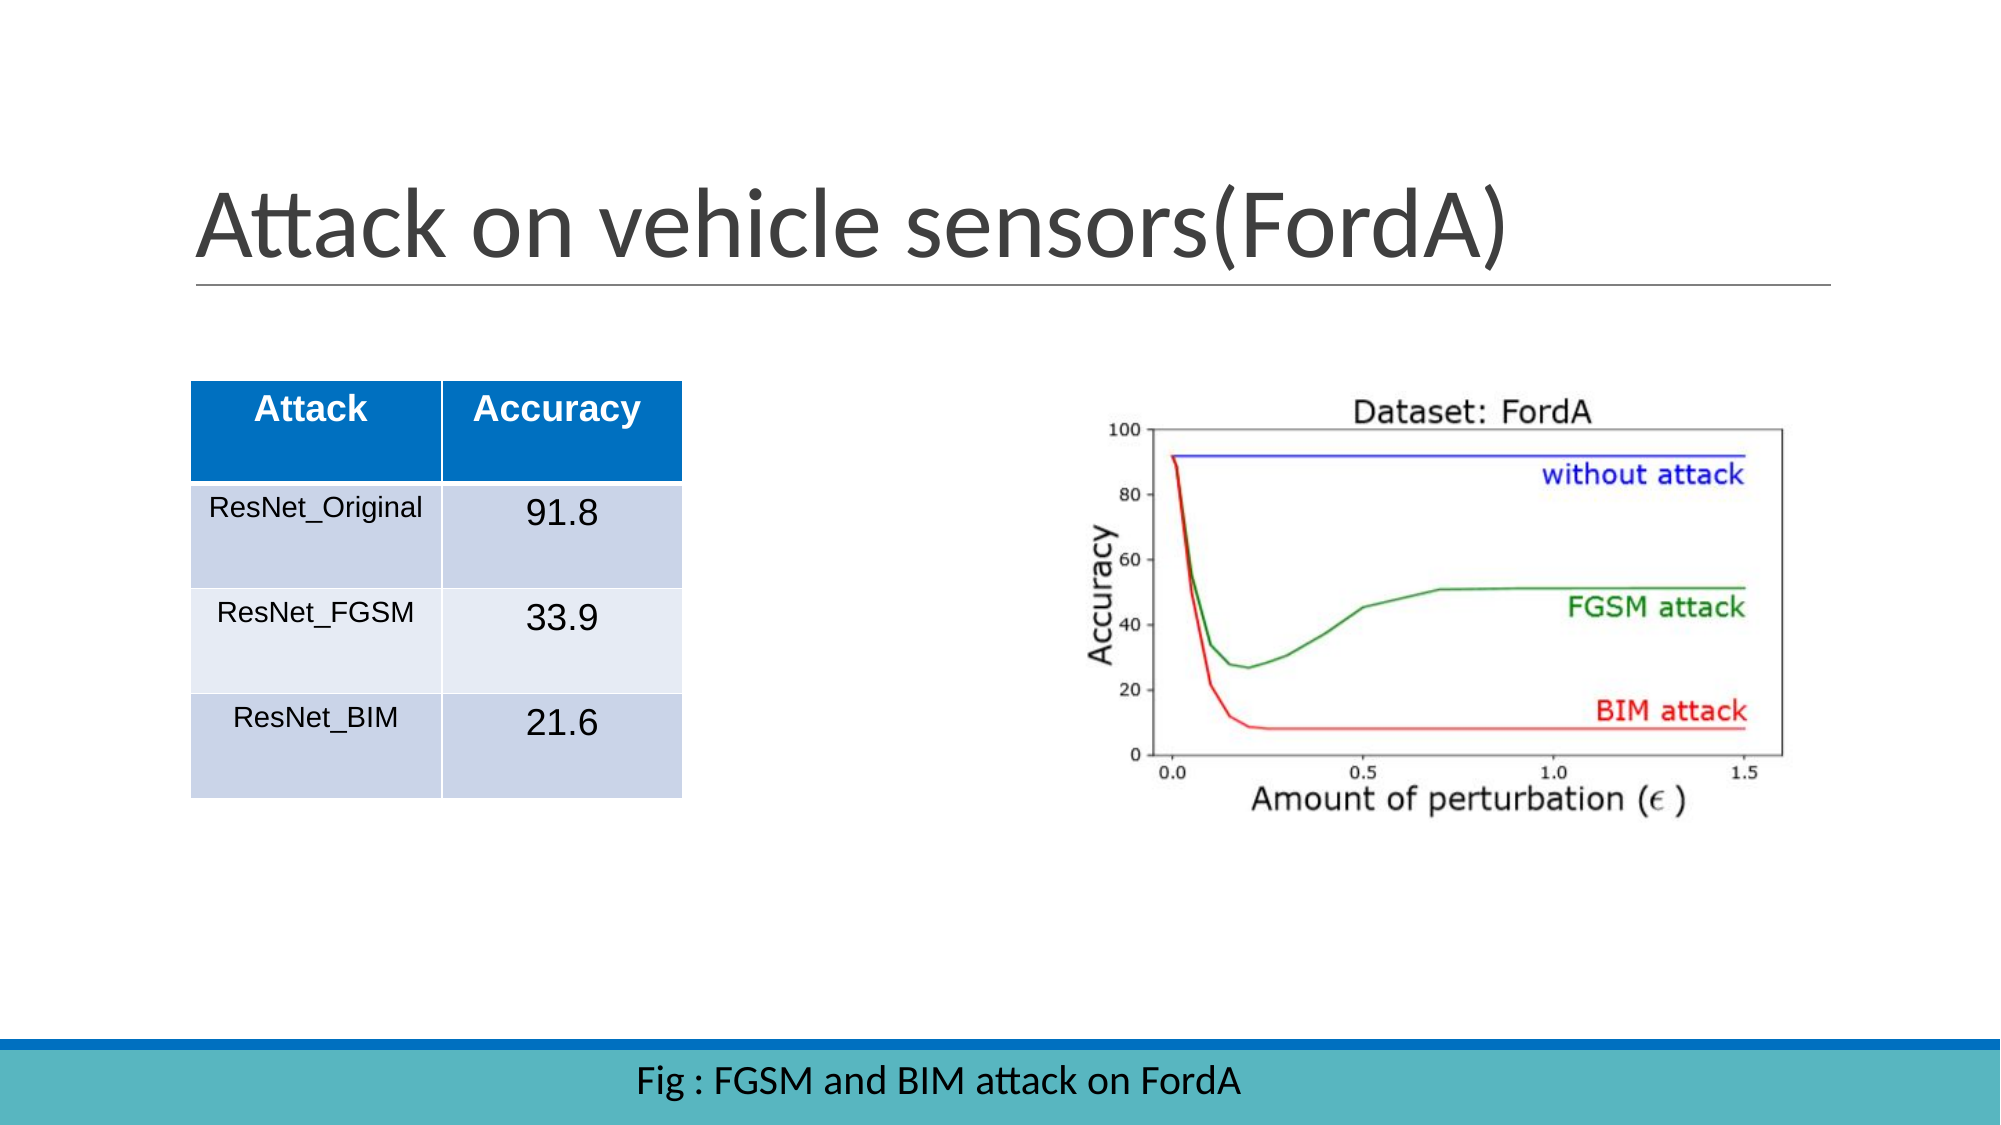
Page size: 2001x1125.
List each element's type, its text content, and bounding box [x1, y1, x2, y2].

table_cell ResNet_FGSM [191, 589, 441, 693]
table_header Accuracy [443, 381, 682, 481]
table_cell ResNet_Original [191, 486, 441, 588]
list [1053, 347, 1831, 831]
title Attack on vehicle sensors(FordA) [180, 47, 1830, 285]
table_cell 33.9 [443, 589, 682, 693]
text_box Fig : FGSM and BIM attack on FordA [621, 1045, 1358, 1111]
table_cell 21.6 [443, 694, 682, 798]
table_header Attack [191, 381, 441, 481]
table_cell ResNet_BIM [191, 694, 441, 798]
table_cell 91.8 [443, 486, 682, 588]
